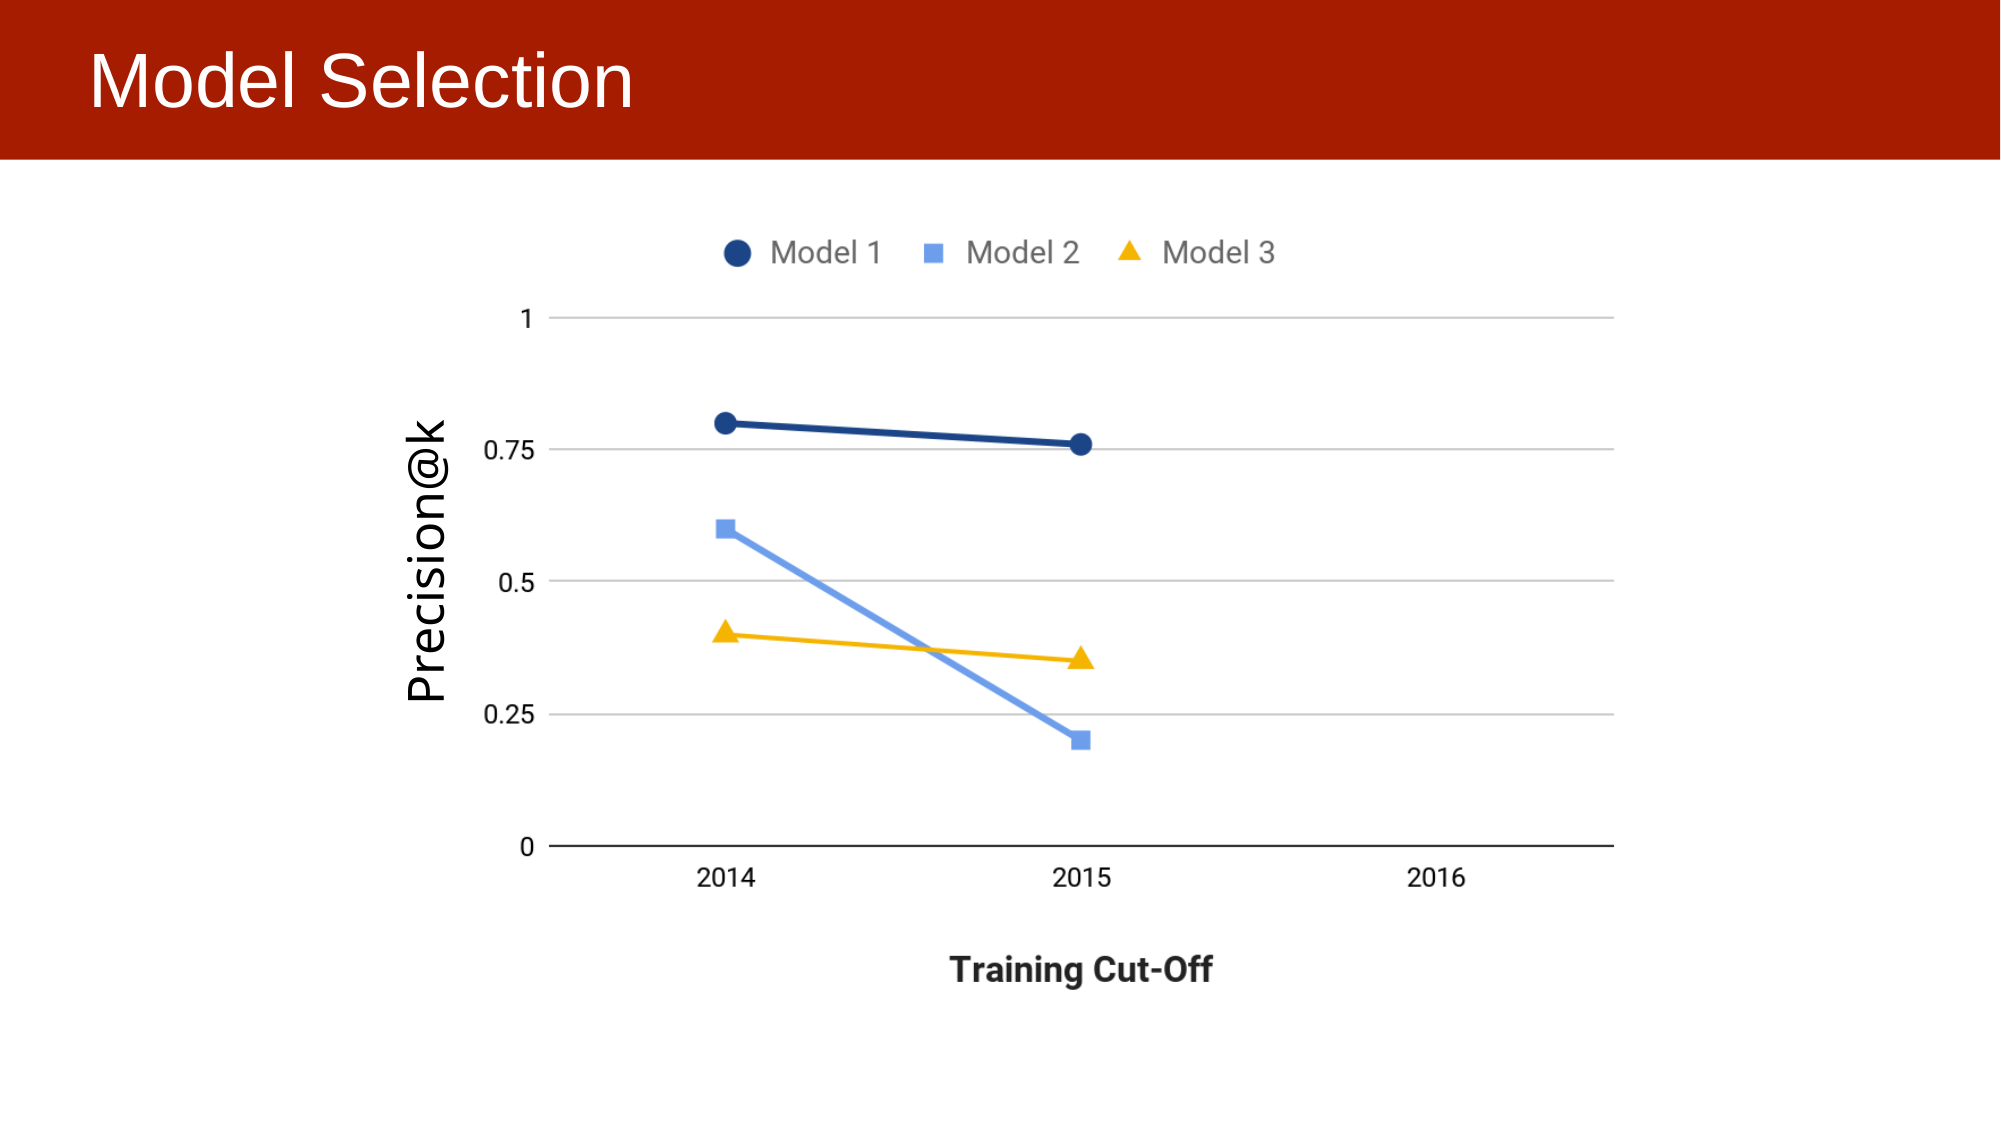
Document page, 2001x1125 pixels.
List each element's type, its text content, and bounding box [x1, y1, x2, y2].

picture [455, 192, 1656, 1033]
title Model Selection [68, 14, 1932, 140]
text_box Precision@k [386, 405, 450, 720]
